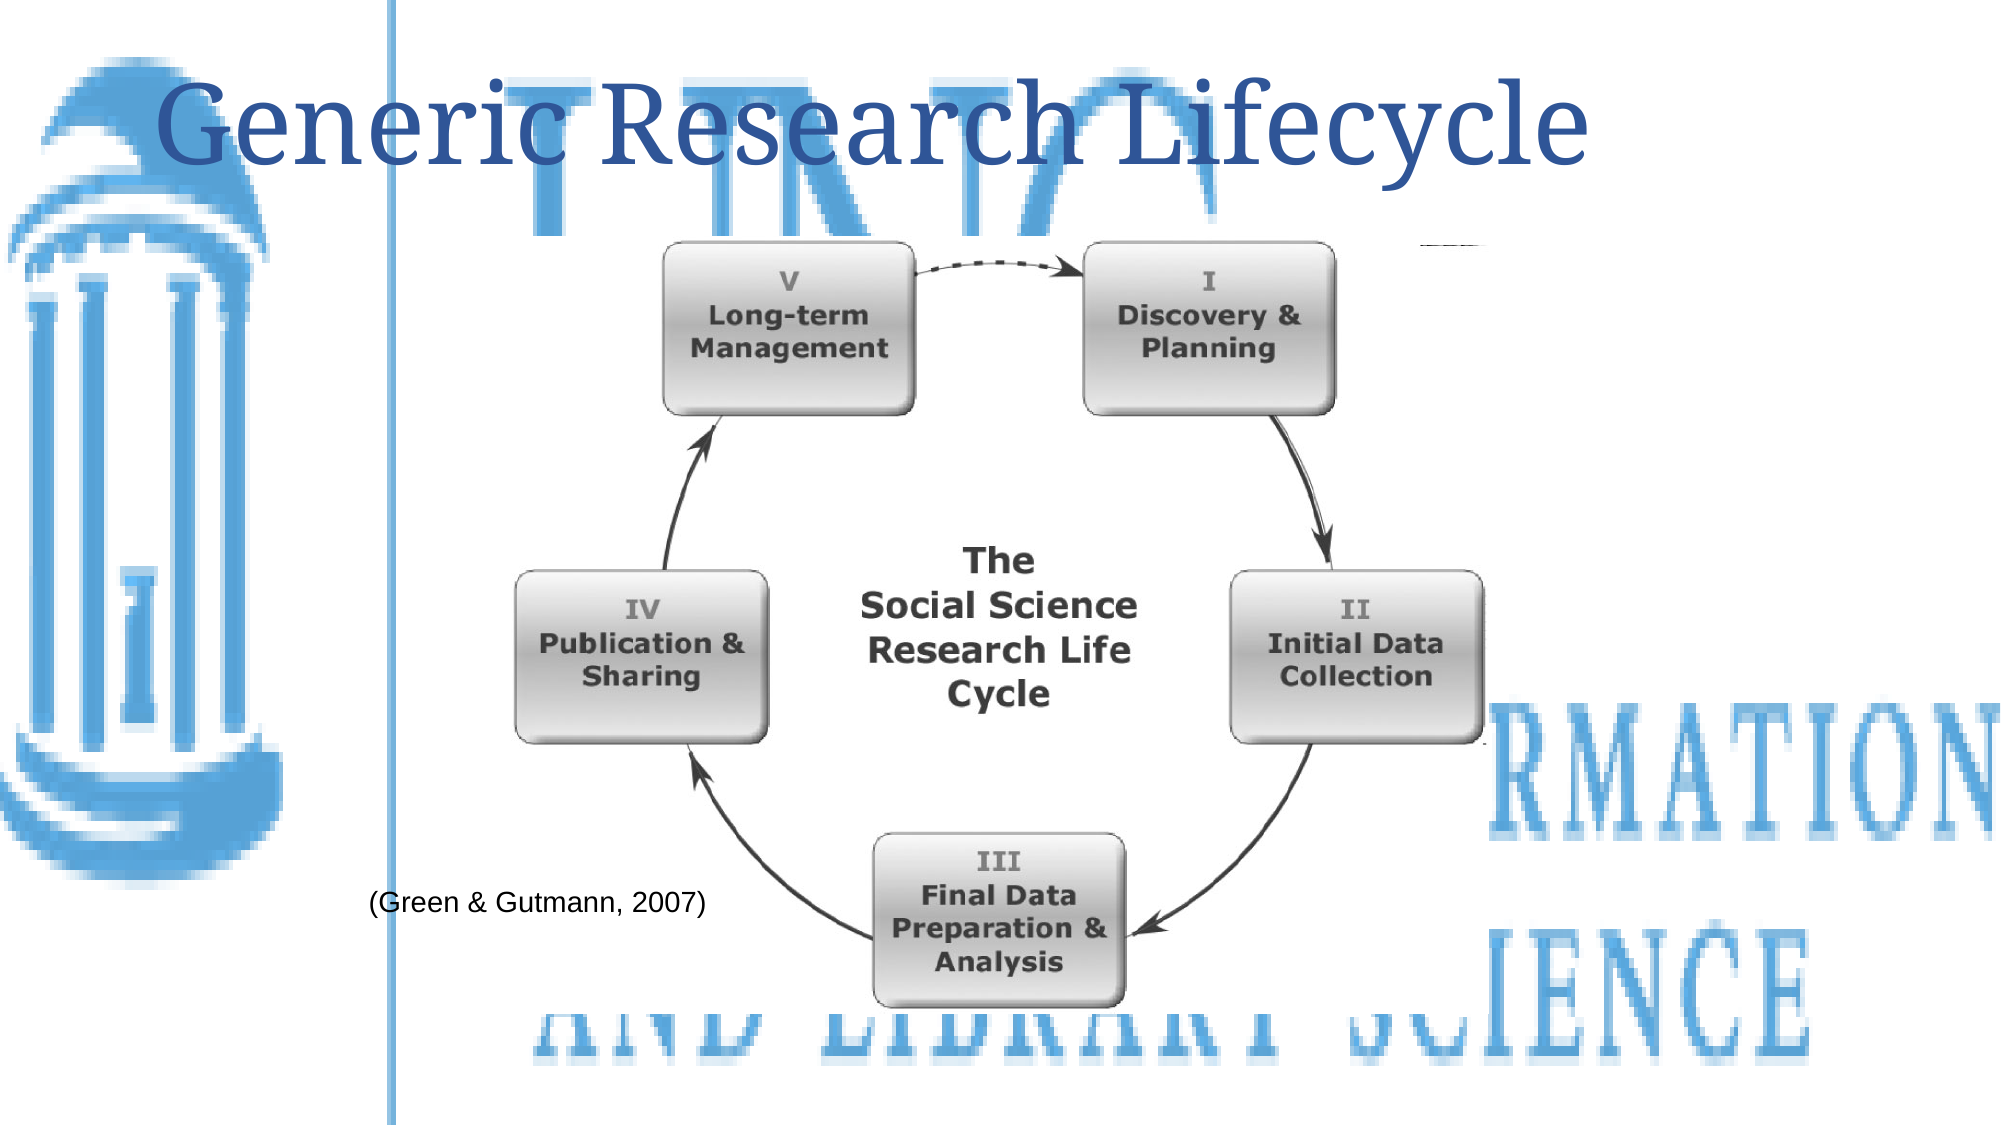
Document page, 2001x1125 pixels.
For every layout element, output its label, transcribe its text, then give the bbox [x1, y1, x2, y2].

picture [0, 0, 2001, 1125]
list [323, 236, 1677, 1014]
title Generic Research Lifecycle [99, 19, 1647, 237]
